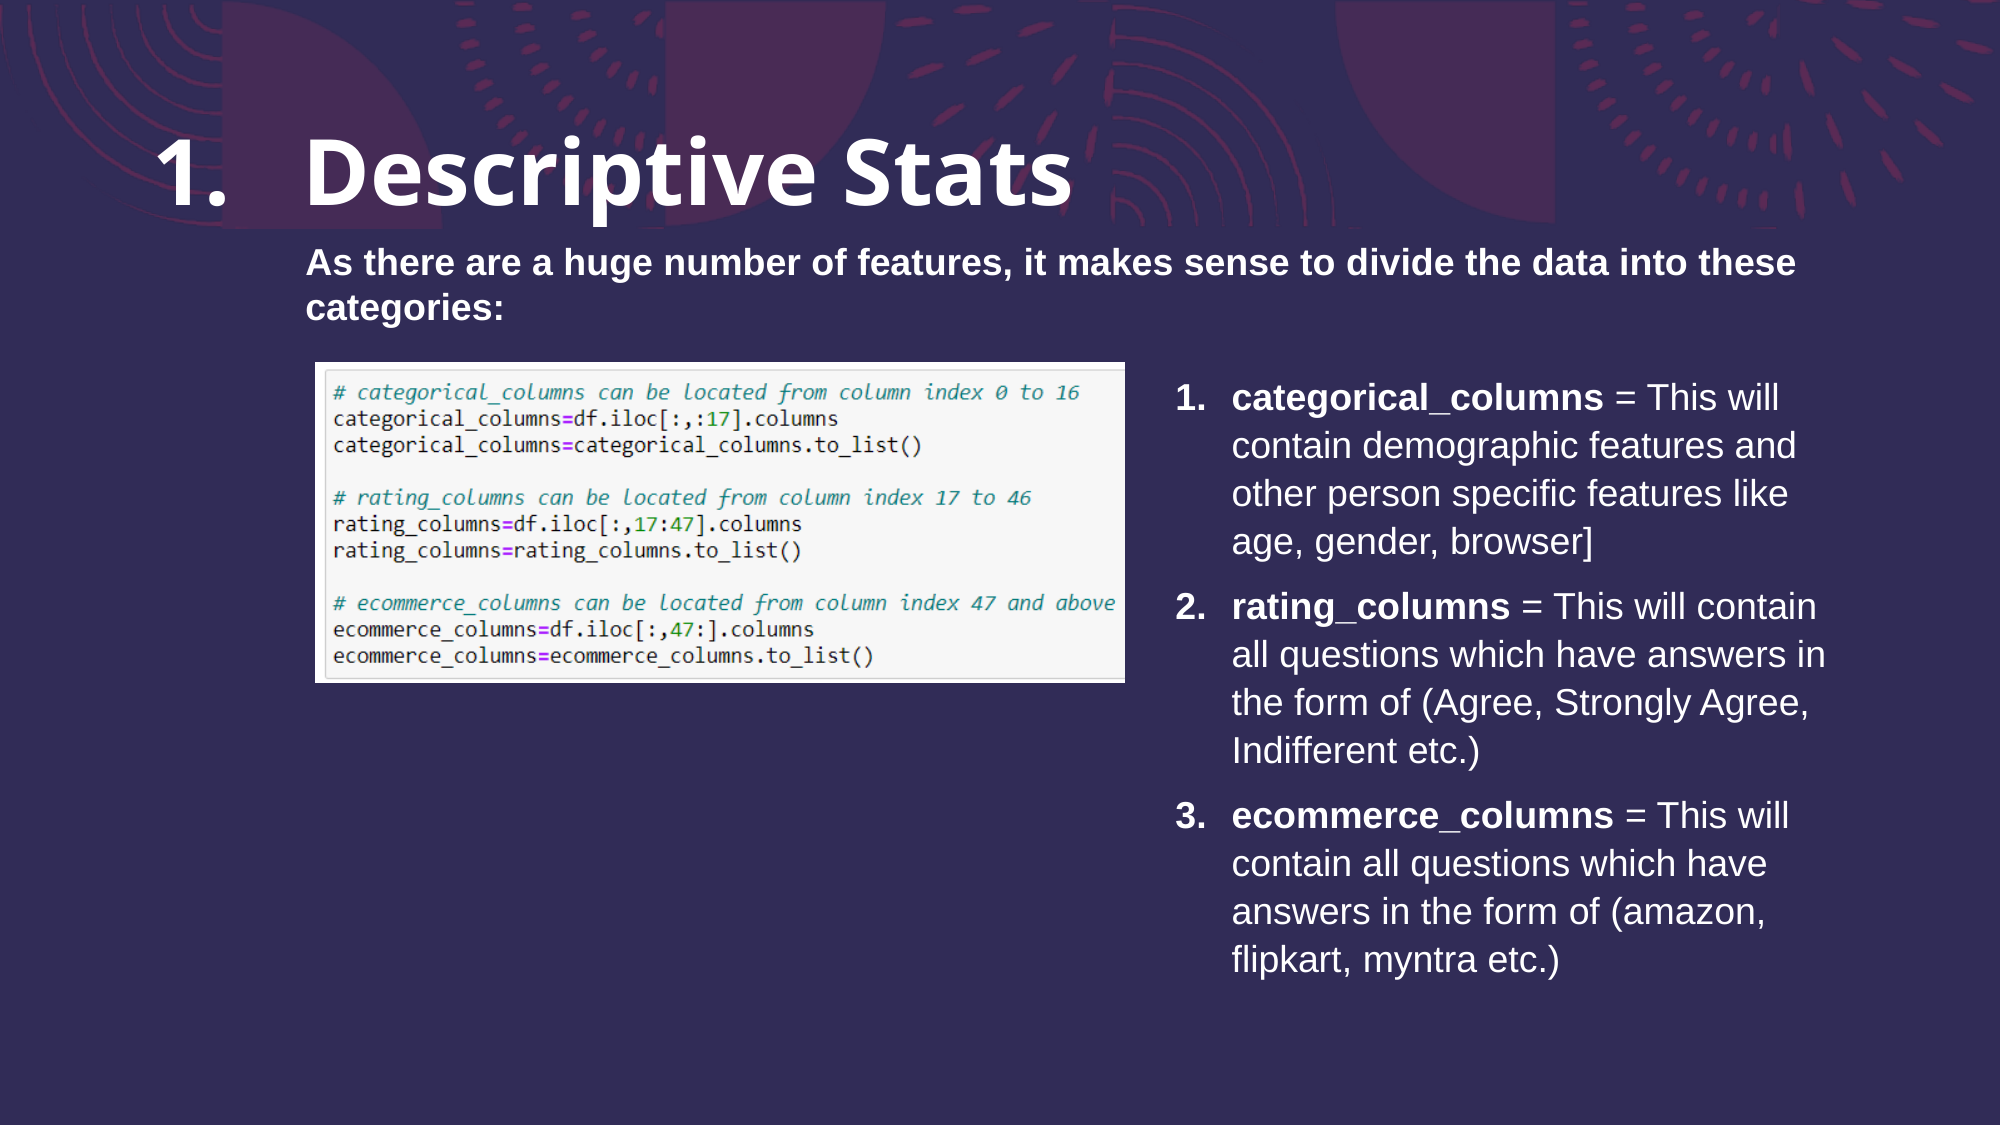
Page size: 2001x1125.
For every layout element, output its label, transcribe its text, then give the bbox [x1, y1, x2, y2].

text_box As there are a huge number of features, it makes sense to divide the data into these categories: [290, 230, 1958, 381]
text_box categorical_columns = This will contain demographic features and other person specific features like age, gender, browser] rating_columns = This will contain all questions which have answers in the form of (Agree, Strongly Agree, Indifferent etc.) ecommerce_columns = This will contain all questions which have answers in the form of (amazon, flipkart, myntra etc.) [1160, 362, 1863, 1050]
picture [315, 362, 1125, 683]
title 1. Descriptive Stats [137, 60, 1863, 278]
